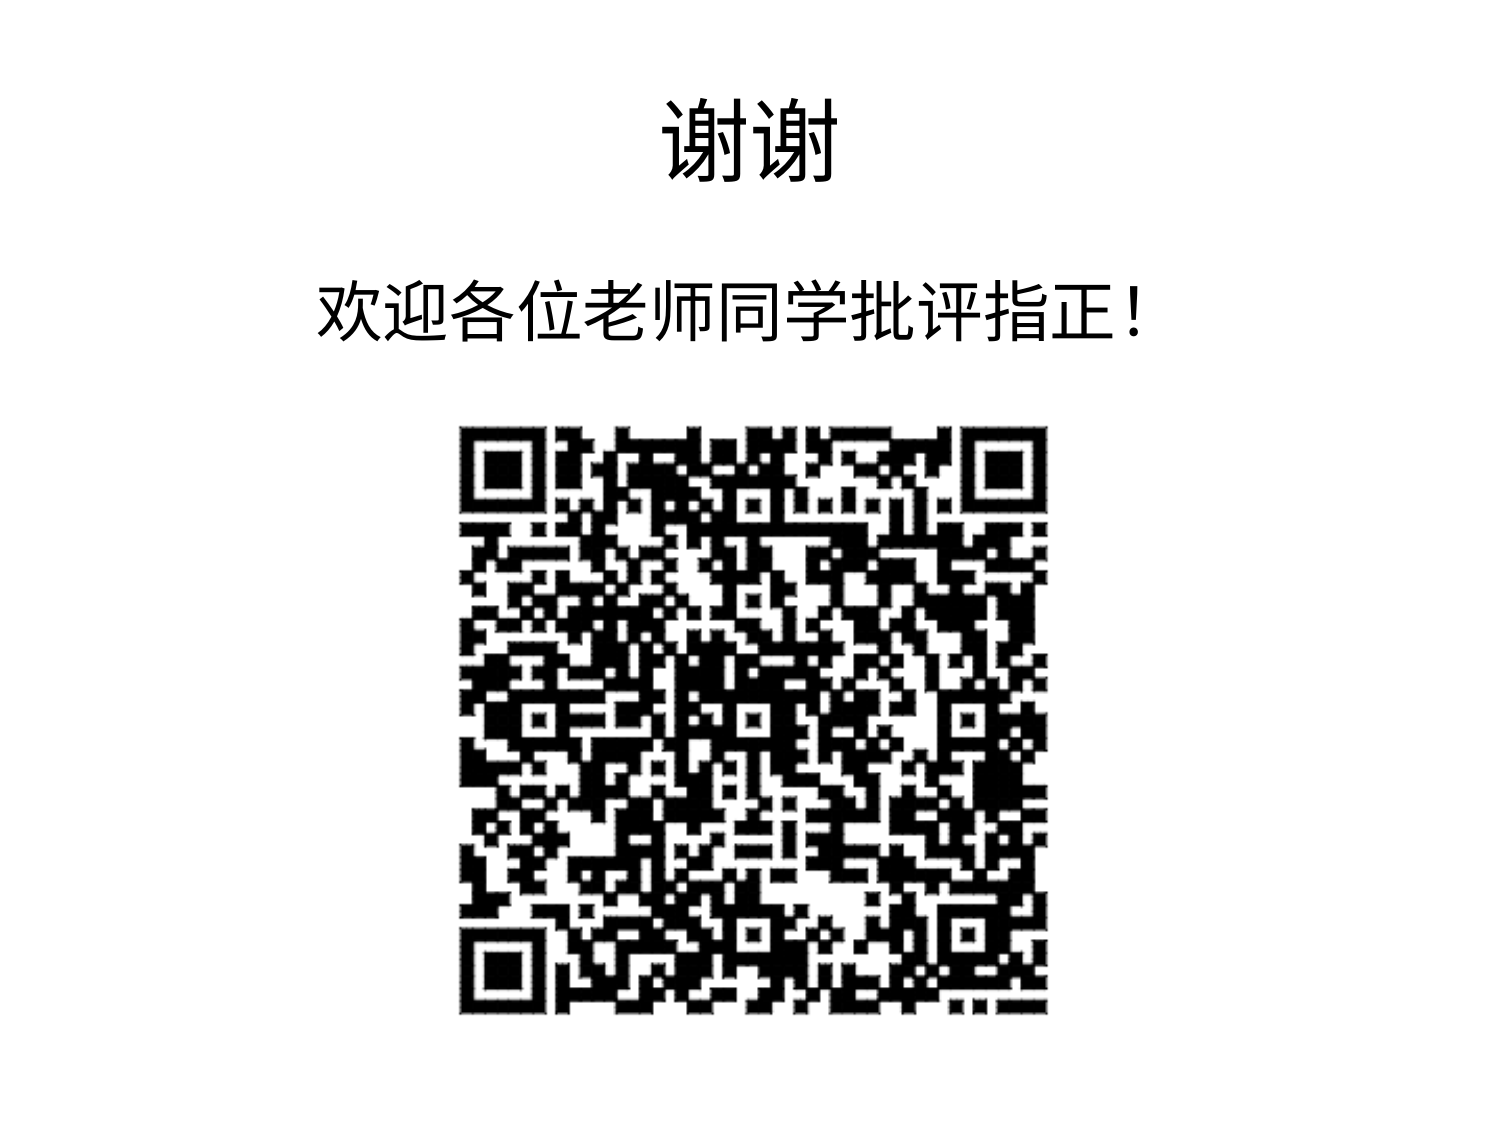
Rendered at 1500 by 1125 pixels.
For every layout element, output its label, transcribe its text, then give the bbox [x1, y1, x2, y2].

list 欢迎各位老师同学批评指正！ [75, 262, 1425, 1005]
title 谢谢 [75, 45, 1425, 233]
picture [441, 408, 1067, 1034]
